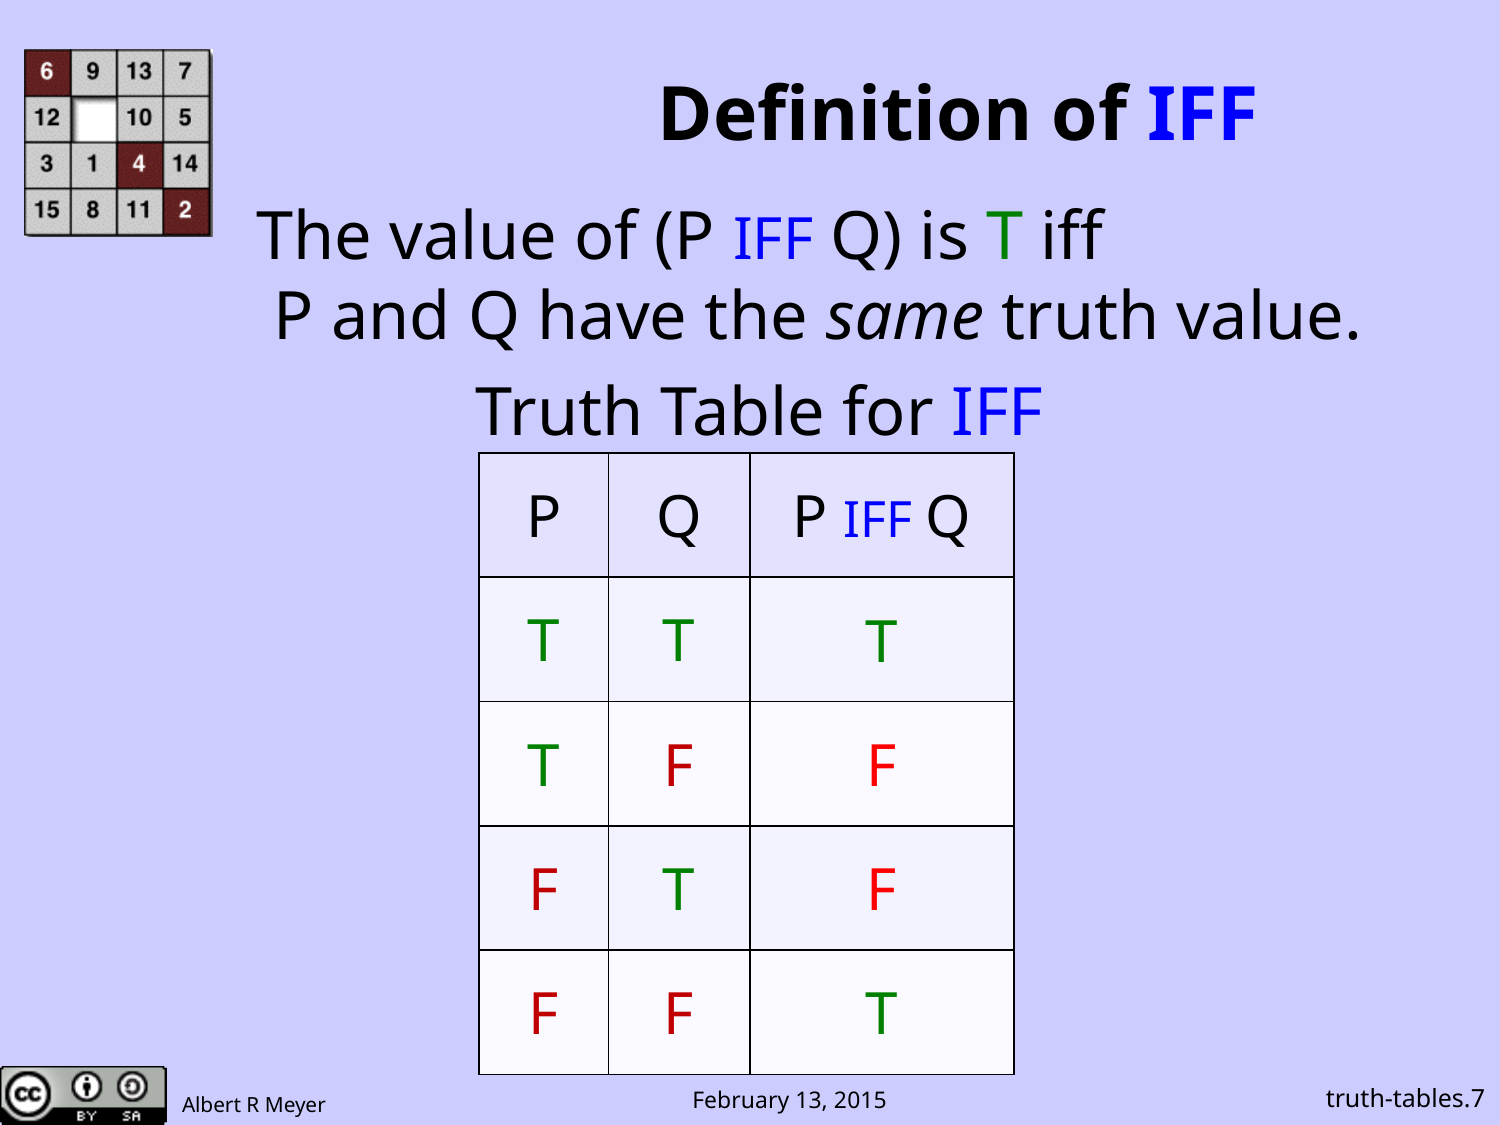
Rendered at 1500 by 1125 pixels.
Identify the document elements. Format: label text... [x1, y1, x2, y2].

table_cell F [751, 827, 1013, 949]
table_cell F [480, 951, 608, 1074]
picture [24, 49, 213, 237]
table_header Q [609, 456, 749, 576]
table_cell F [609, 702, 749, 825]
table_cell T [751, 951, 1013, 1074]
picture [0, 1066, 167, 1125]
text_box The value of (P IFF Q) is T iff P and Q have the same truth value. [241, 185, 1378, 361]
text_box Truth Table for IFF [460, 361, 1059, 456]
table_cell T [480, 702, 608, 825]
slide_number truth-tables.7 [1300, 1074, 1500, 1121]
table_cell T [609, 827, 749, 949]
table_cell F [751, 702, 1013, 825]
table_cell T [609, 578, 749, 701]
table_header P IFF Q [751, 456, 1013, 576]
table_cell F [480, 827, 608, 949]
table_cell T [751, 578, 1013, 701]
title Definition of IFF [642, 25, 1365, 185]
table_cell F [609, 951, 749, 1074]
table_cell T [480, 578, 608, 701]
table_header P [480, 456, 608, 576]
